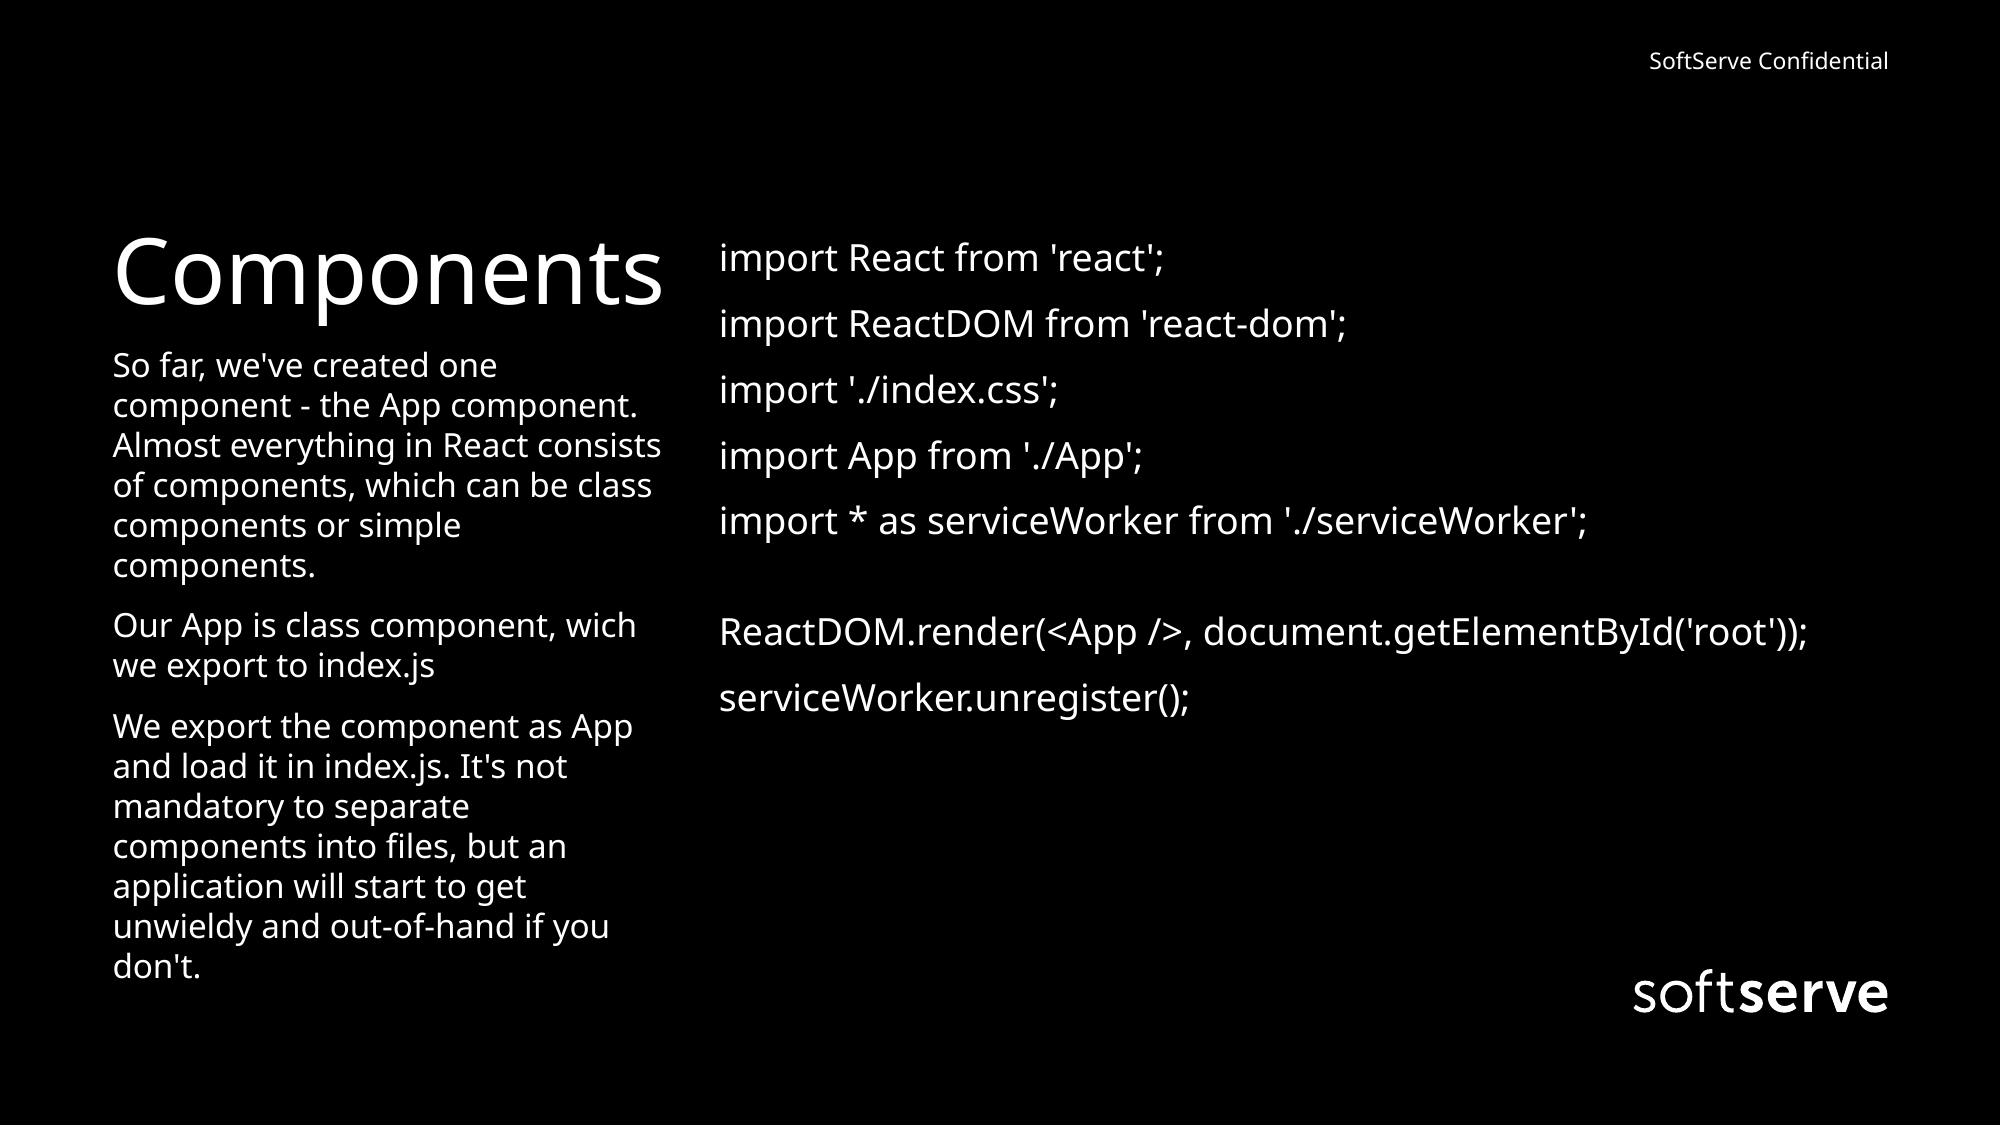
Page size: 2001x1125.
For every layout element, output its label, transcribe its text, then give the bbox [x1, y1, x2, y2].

list So far, we've created one component - the App component. Almost everything in React consists of components, which can be class components or simple components. Our App is class component, wich we export to index.js We export the component as App and load it in index.js. It's not mandatory to separate components into files, but an application will start to get unwieldy and out-of-hand if you don't. [112, 336, 682, 675]
list import React from 'react'; import ReactDOM from 'react-dom'; import './index.css'; import App from './App'; import * as serviceWorker from './serviceWorker'; ReactDOM.render(<App />, document.getElementById('root')); serviceWorker.unregister(); [718, 226, 1888, 900]
title Components [112, 226, 682, 336]
